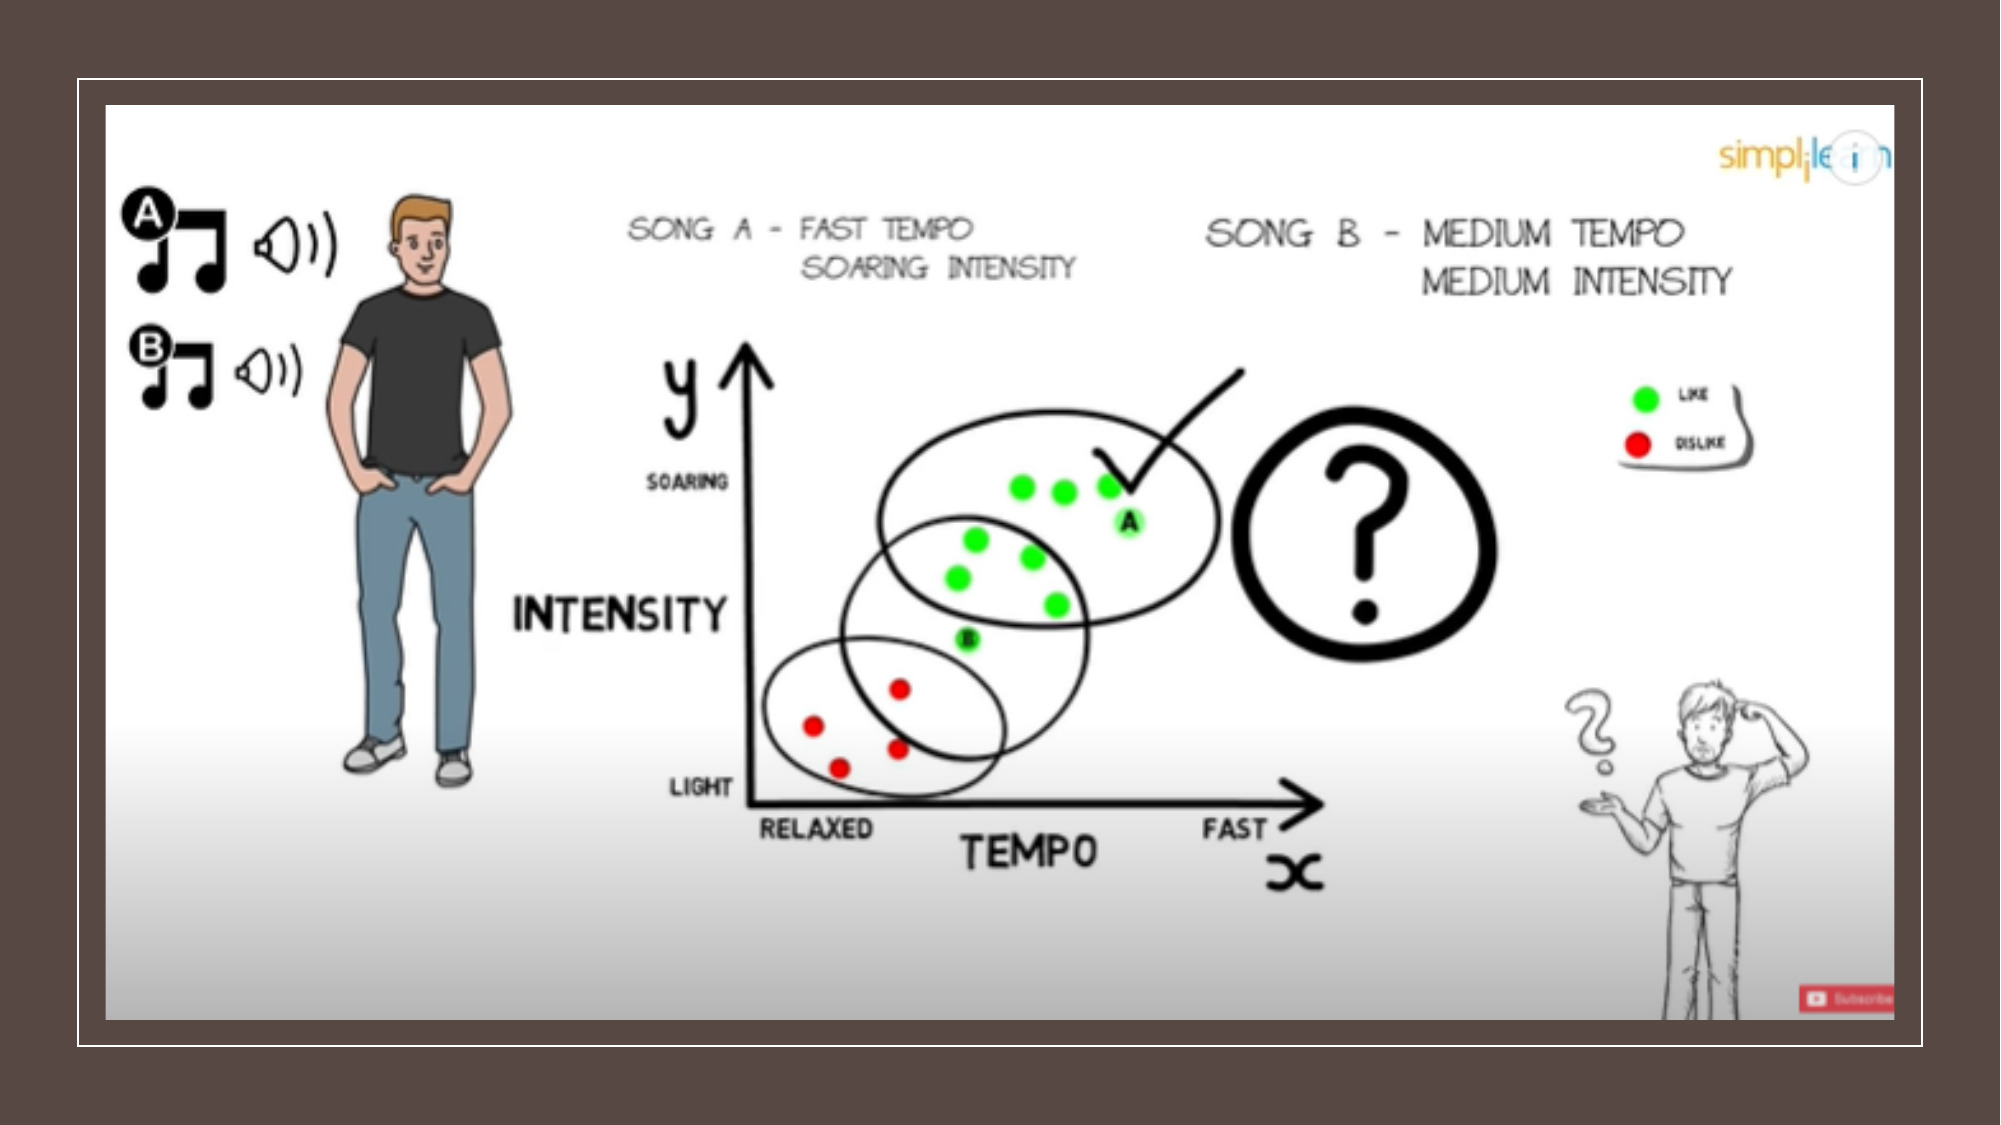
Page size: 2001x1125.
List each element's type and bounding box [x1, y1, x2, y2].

text_box [77, 78, 1923, 1047]
list [105, 105, 1895, 1020]
text_box [0, 0, 2000, 1125]
